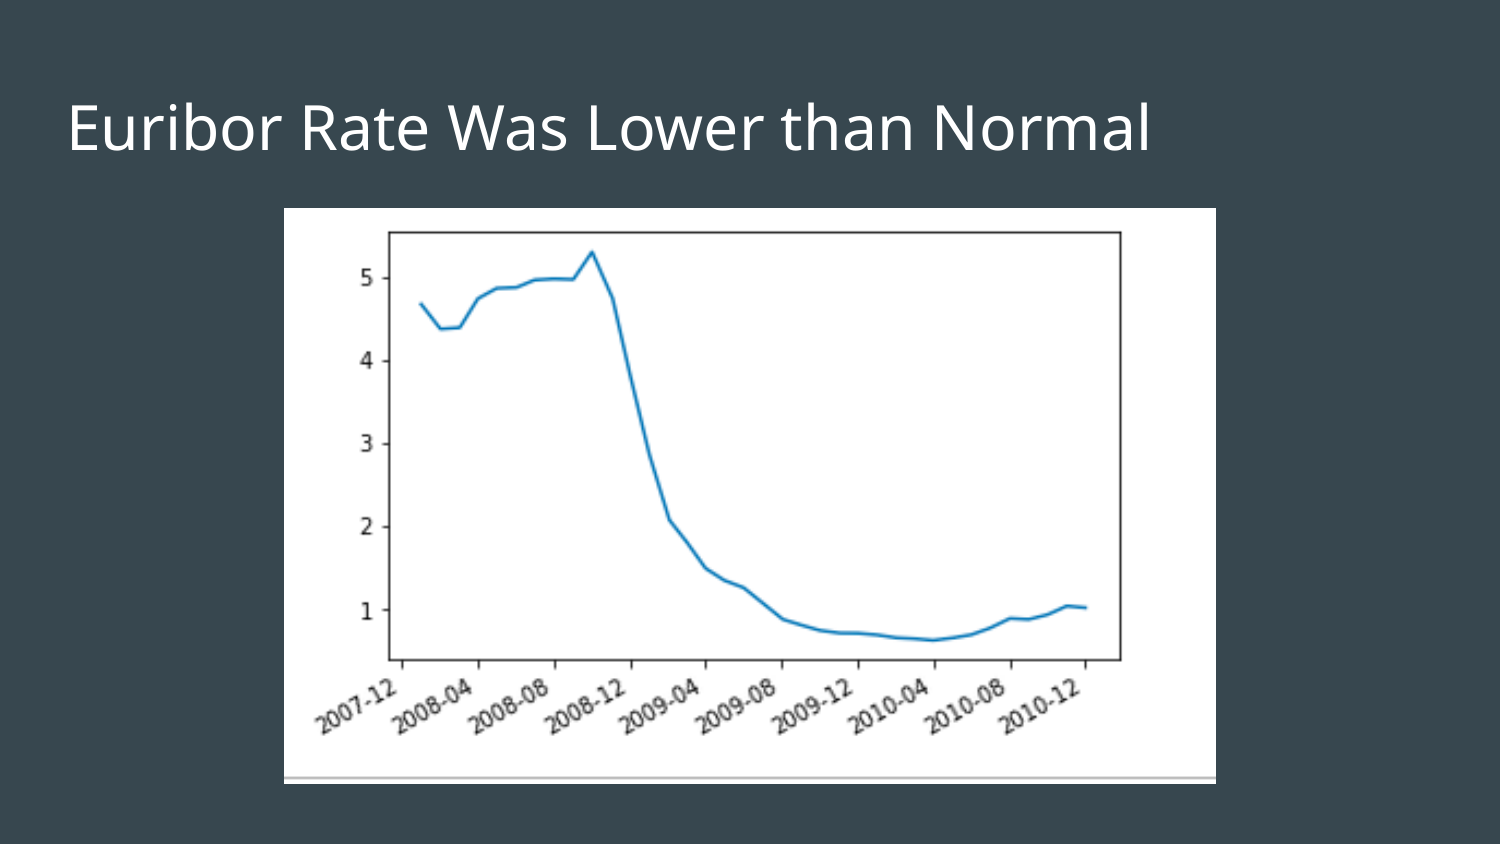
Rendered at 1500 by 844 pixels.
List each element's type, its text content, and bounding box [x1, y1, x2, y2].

title Euribor Rate Was Lower than Normal [51, 72, 1449, 167]
picture [284, 208, 1216, 785]
